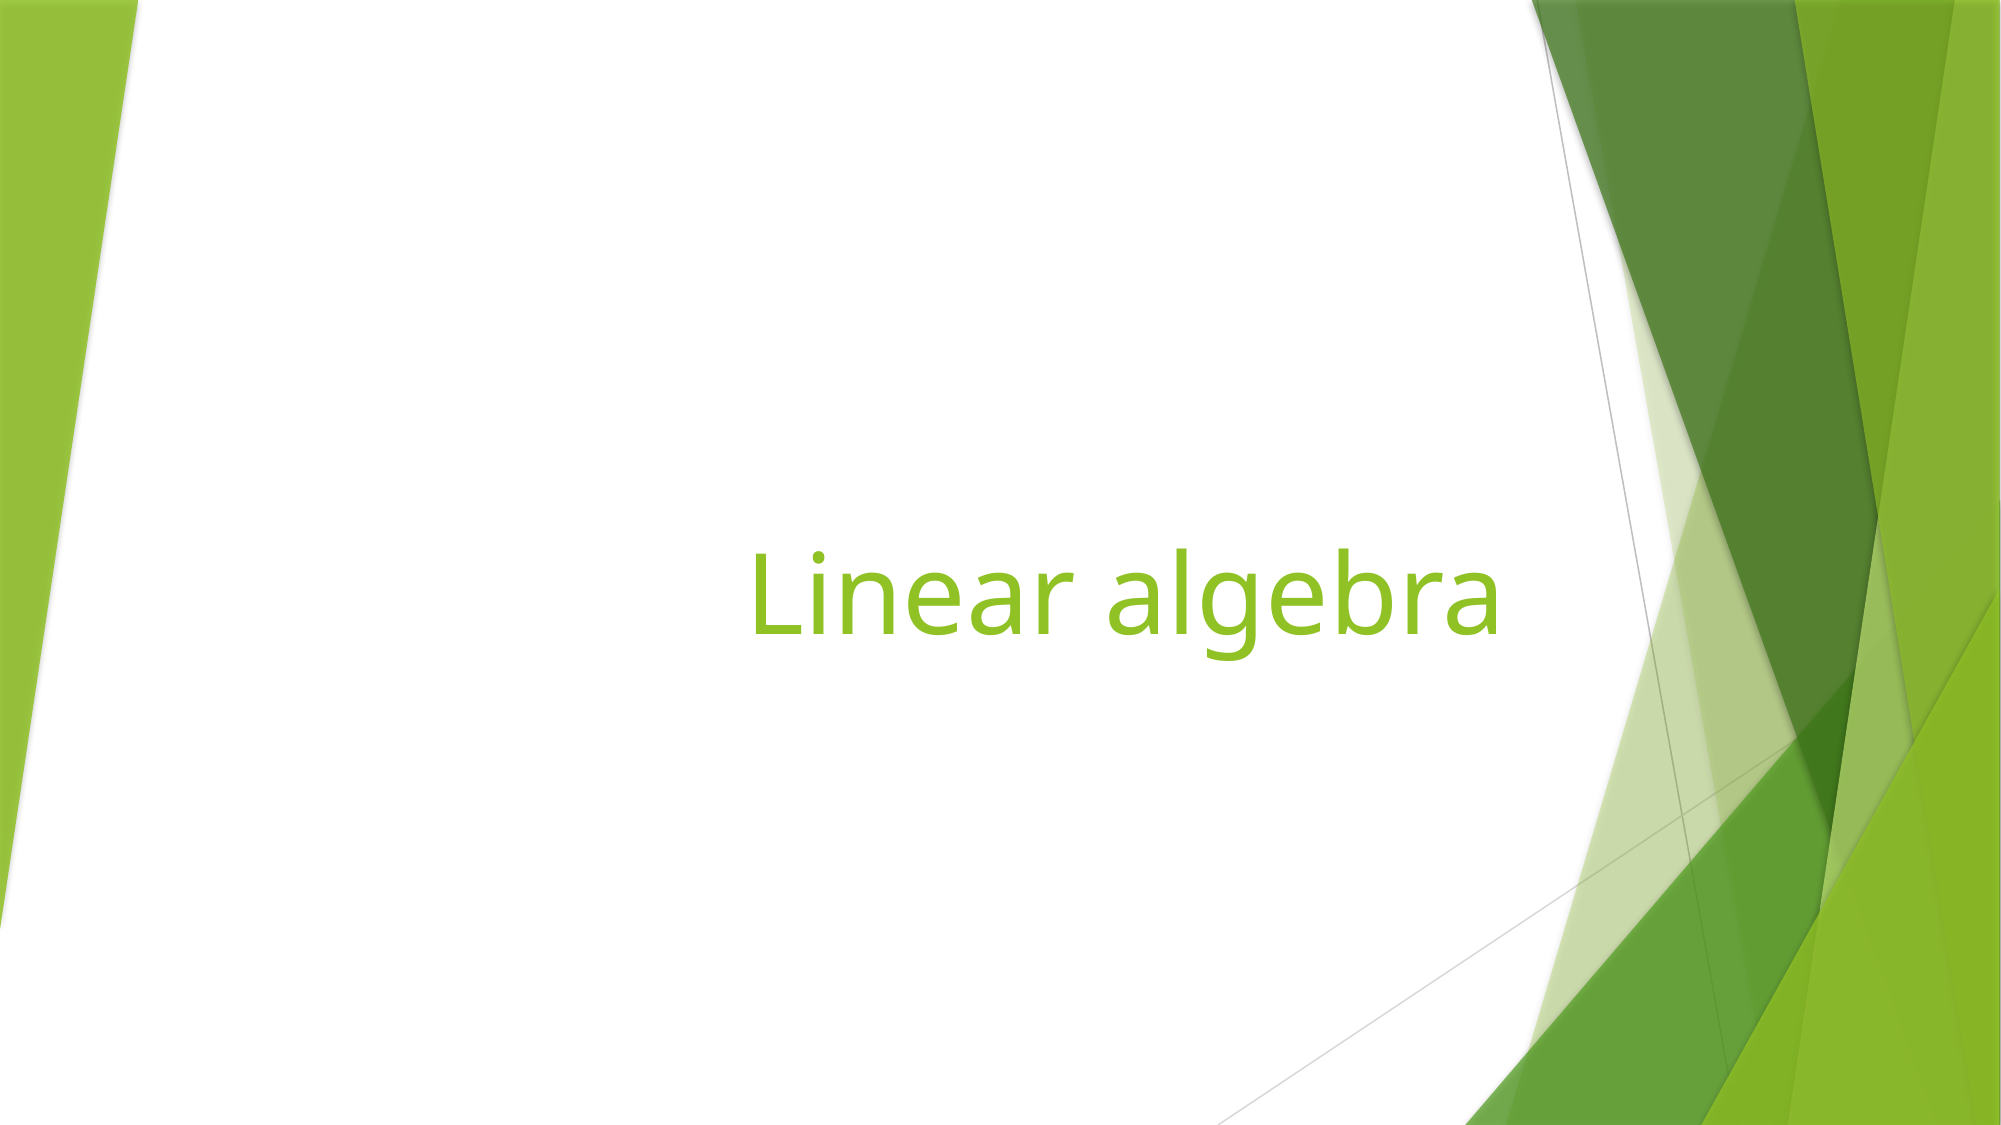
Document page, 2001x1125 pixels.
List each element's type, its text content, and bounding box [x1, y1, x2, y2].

title Linear algebra [247, 394, 1522, 665]
